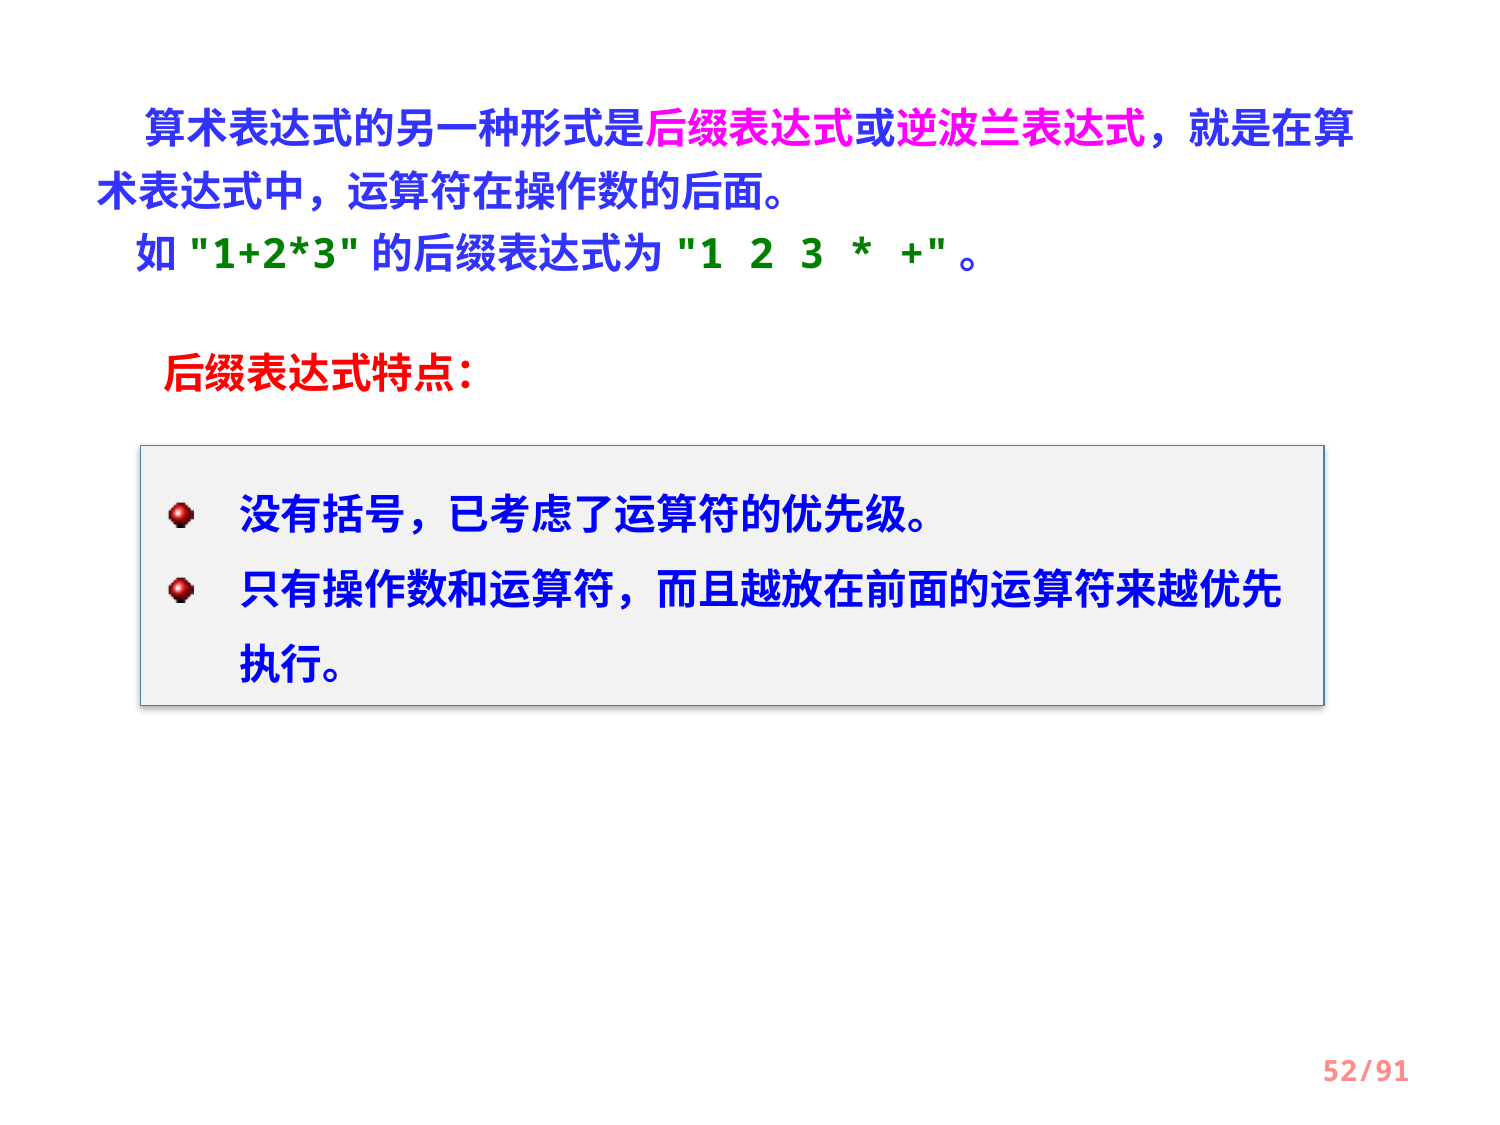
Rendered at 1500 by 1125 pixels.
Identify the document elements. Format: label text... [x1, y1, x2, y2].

picture [164, 498, 194, 528]
picture [164, 573, 194, 603]
text_box 没有括号，已考虑了运算符的优先级。 只有操作数和运算符，而且越放在前面的运算符来越优先执行。 [140, 445, 1325, 706]
text_box 后缀表达式特点： [128, 339, 516, 405]
text_box 算术表达式的另一种形式是后缀表达式或逆波兰表达式，就是在算术表达式中，运算符在操作数的后面。 如"1+2*3"的后缀表达式为"1 2 3 * +"。 [81, 81, 1407, 285]
slide_number 52/91 [1074, 1042, 1425, 1103]
